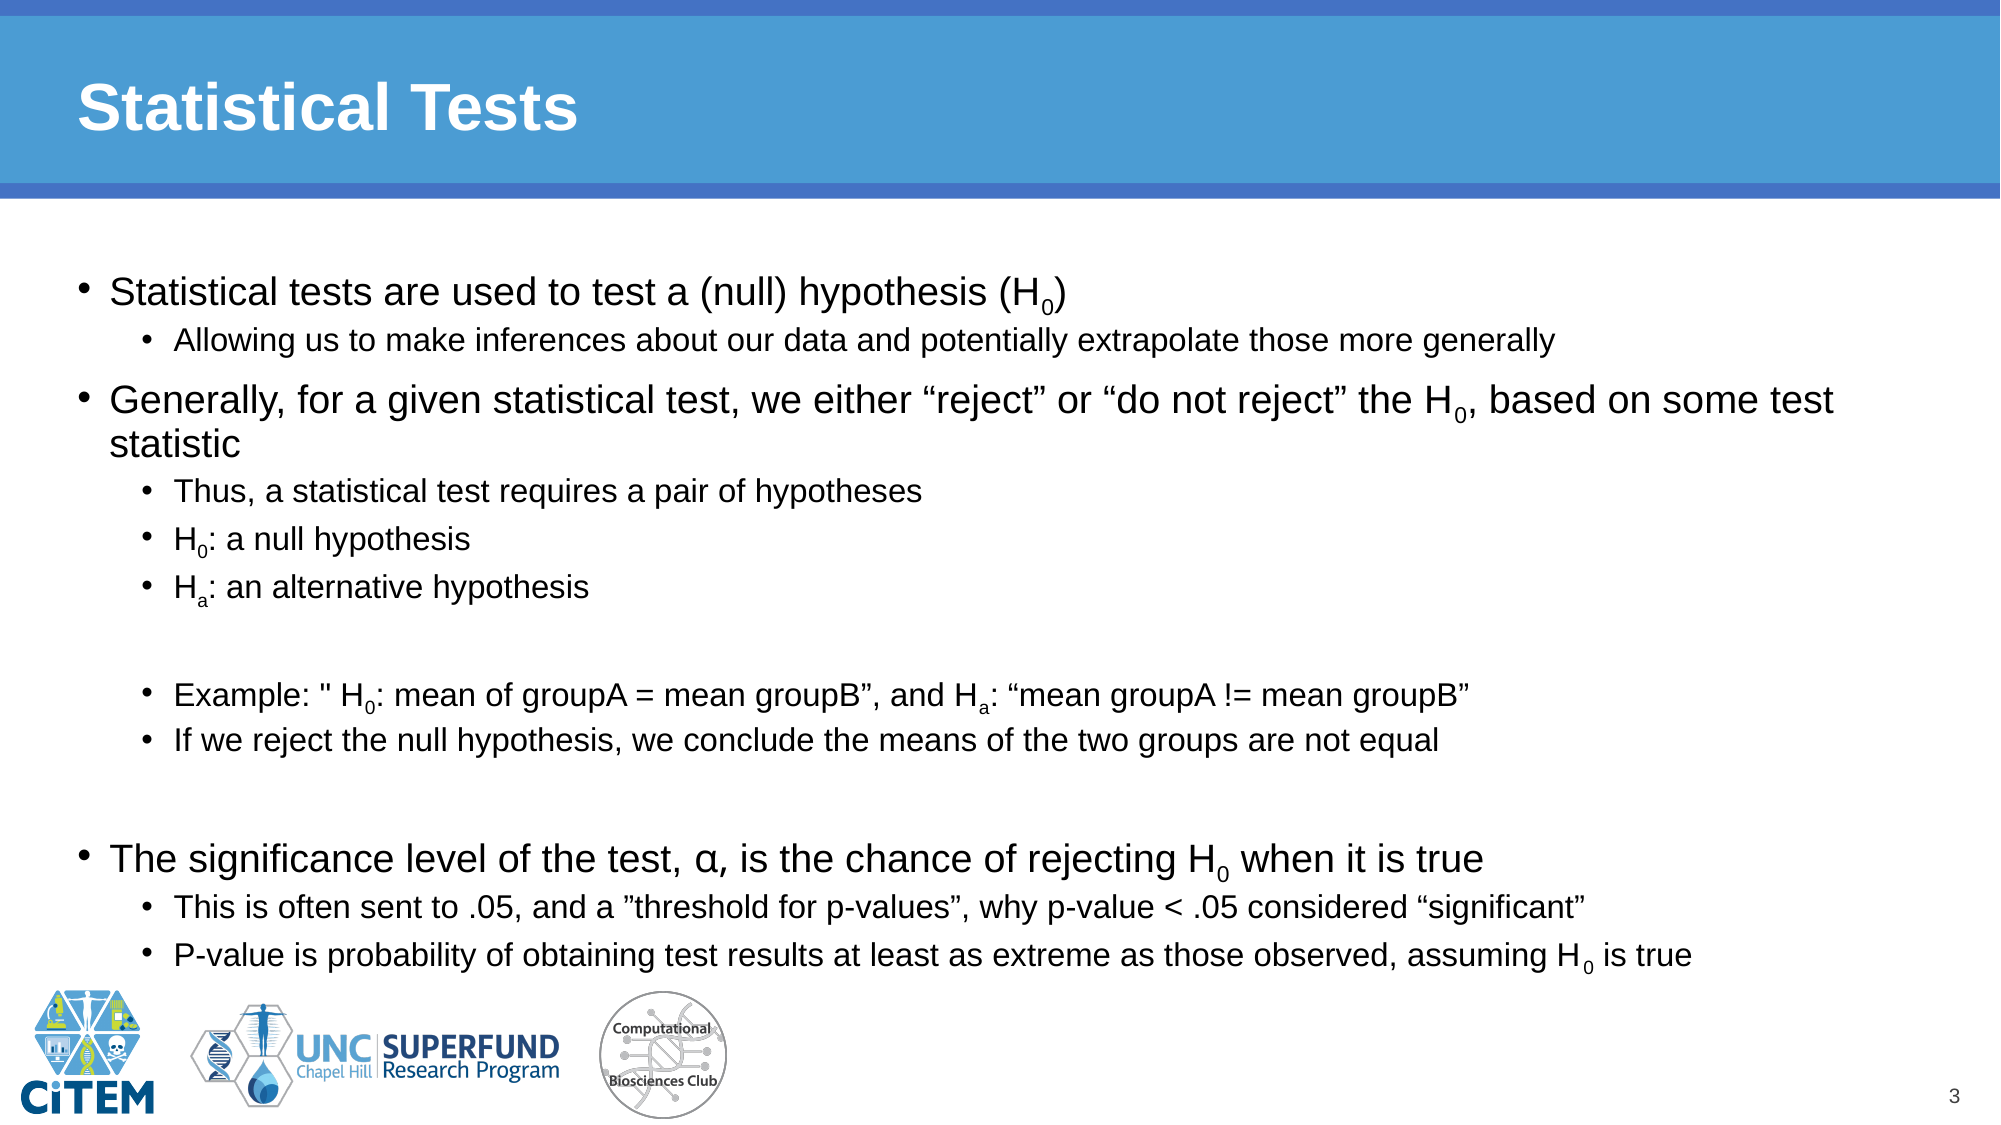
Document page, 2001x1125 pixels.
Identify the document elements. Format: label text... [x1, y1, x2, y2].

list Statistical tests are used to test a (null) hypothesis (H0) Allowing us to make inferences about our data and potentially extrapolate those more generally Generally, for a given statistical test, we either “reject” or “do not reject” the H0, based on some test statistic Thus, a statistical test requires a pair of hypotheses H0: a null hypothesis Ha: an alternative hypothesis Example: " H0: mean of groupA = mean groupB”, and Ha: “mean groupA != mean groupB” If we reject the null hypothesis, we conclude the means of the two groups are not equal The significance level of the test, α, is the chance of rejecting H0 when it is true This is often sent to .05, and a ”threshold for p-values”, why p-value < .05 considered “significant” P-value is probability of obtaining test results at least as extreme as those observed, assuming H0 is true [62, 259, 1938, 989]
picture [183, 991, 568, 1115]
slide_number 3 [1934, 1075, 2000, 1125]
title Statistical Tests [62, 34, 1938, 184]
picture [595, 991, 730, 1119]
picture [19, 987, 155, 1116]
